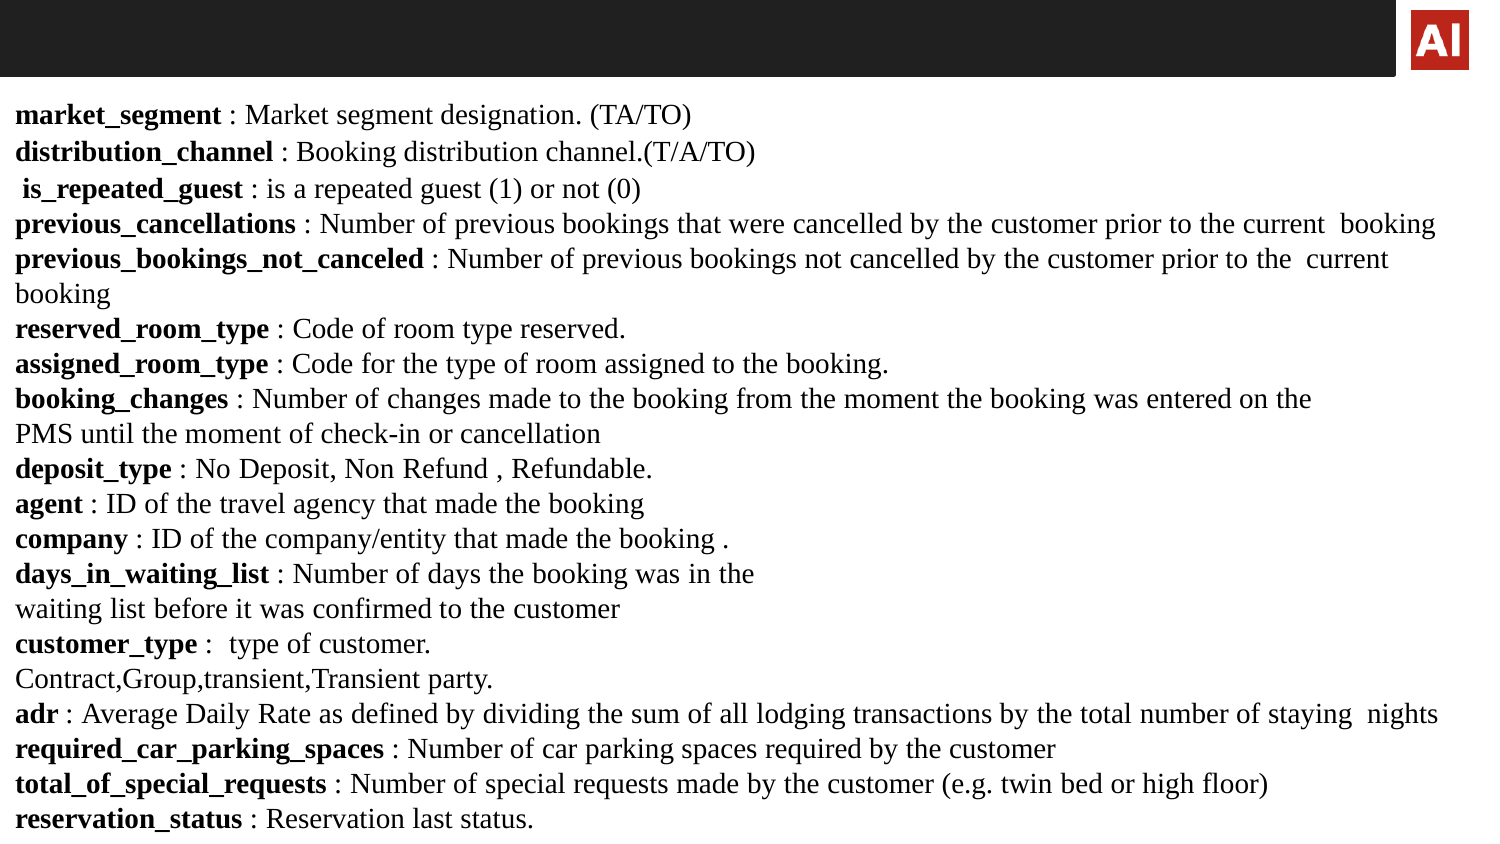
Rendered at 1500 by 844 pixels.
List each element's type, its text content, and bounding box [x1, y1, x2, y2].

picture [1411, 10, 1469, 70]
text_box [0, 0, 1396, 80]
text_box market_segment : Market segment designation. (TA/TO) distribution_channel : Booking distribution channel.(T/A/TO) is_repeated_guest : is a repeated guest (1) or not (0) previous_cancellations : Number of previous bookings that were cancelled by the customer prior to the current booking previous_bookings_not_canceled : Number of previous bookings not cancelled by the customer prior to the current booking reserved_room_type : Code of room type reserved. assigned_room_type : Code for the type of room assigned to the booking. booking_changes : Number of changes made to the booking from the moment the booking was entered on the PMS until the moment of check-in or cancellation deposit_type : No Deposit, Non Refund , Refundable. agent : ID of the travel agency that made the booking company : ID of the company/entity that made the booking . days_in_waiting_list : Number of days the booking was in the waiting list before it was confirmed to the customer customer_type : type of customer. Contract,Group,transient,Transient party. adr : Average Daily Rate as defined by dividing the sum of all lodging transactions by the total number of staying nights required_car_parking_spaces : Number of car parking spaces required by the customer total_of_special_requests : Number of special requests made by the customer (e.g. twin bed or high floor) reservation_status : Reservation last status. [12, 93, 1486, 834]
